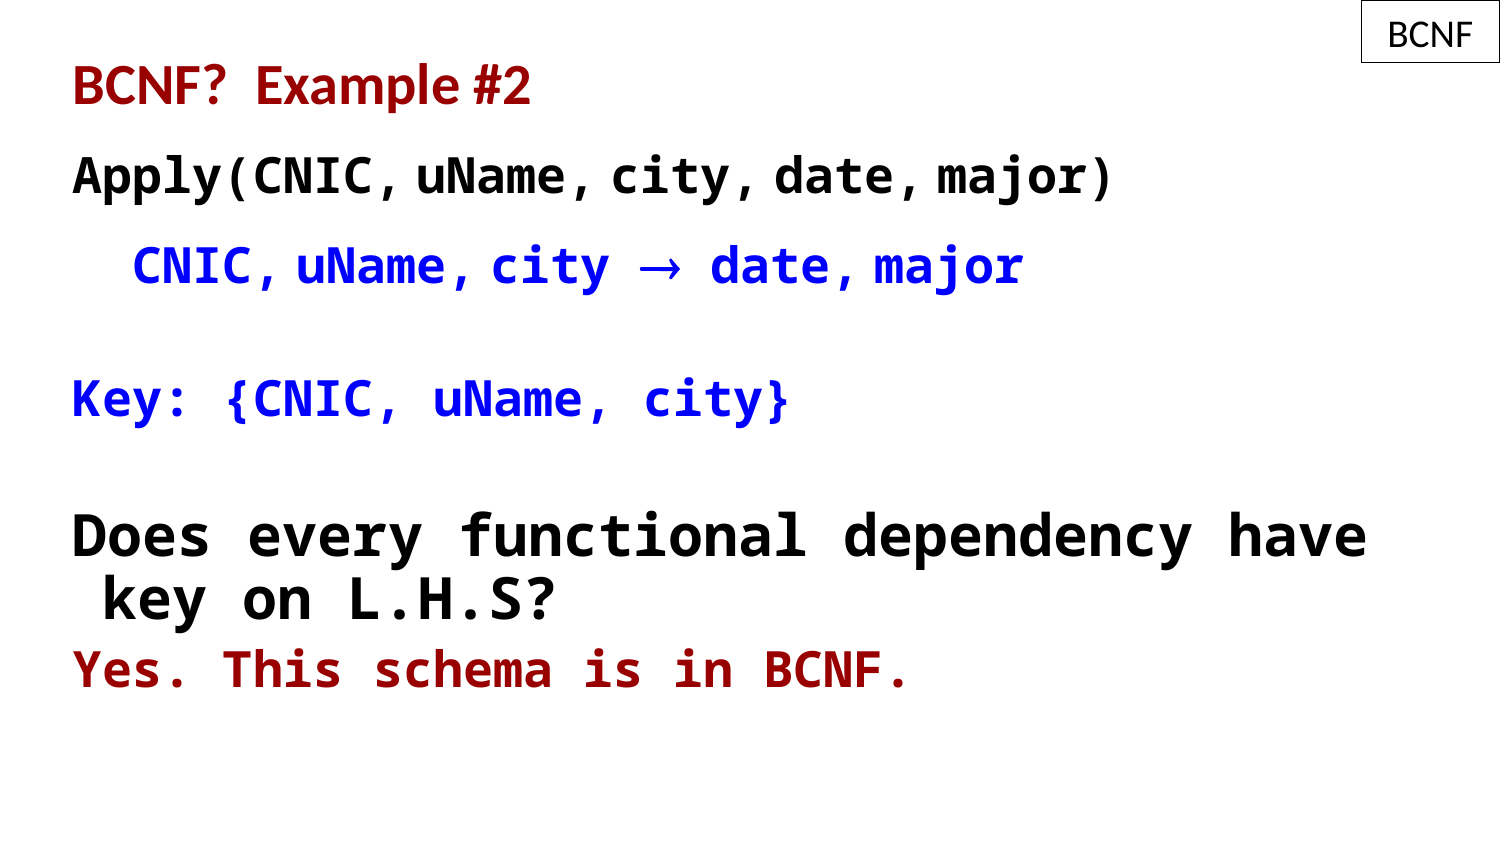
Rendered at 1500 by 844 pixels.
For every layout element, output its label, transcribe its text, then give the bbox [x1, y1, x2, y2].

text_box BCNF? Example #2 Apply(CNIC, uName, city, date, major) CNIC, uName, city  date, major Key: {CNIC, uName, city} Does every functional dependency have key on L.H.S? Yes. This schema is in BCNF. [43, 46, 1456, 794]
text_box BCNF [1361, 0, 1500, 63]
